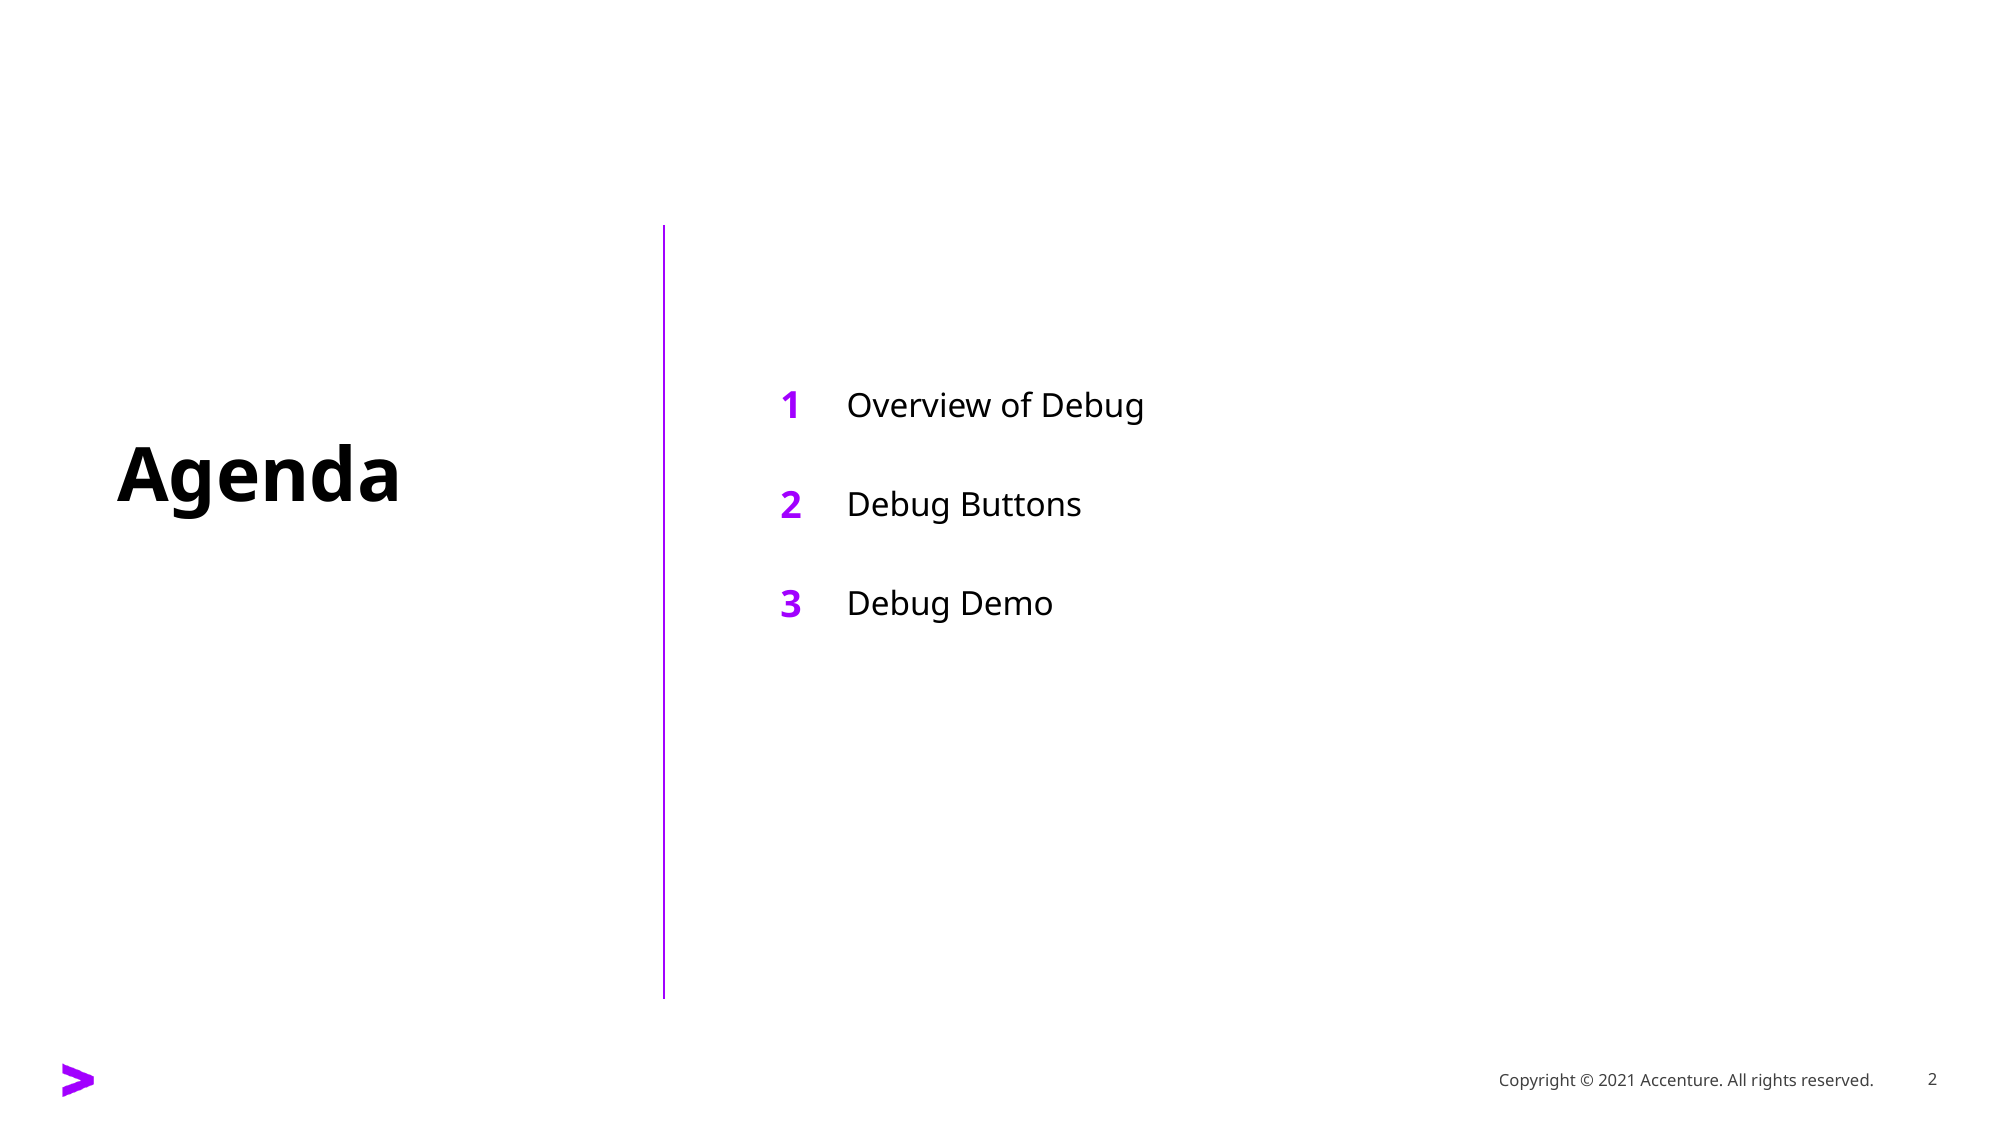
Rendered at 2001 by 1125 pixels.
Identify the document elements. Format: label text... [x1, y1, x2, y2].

picture [62, 1063, 94, 1097]
list 1 [757, 364, 825, 444]
list Debug Buttons [846, 463, 1331, 543]
list 3 [757, 562, 825, 643]
list Debug Demo [846, 562, 1331, 643]
list Overview of Debug [846, 364, 1331, 444]
list 2 [757, 463, 825, 543]
title Agenda [117, 443, 653, 577]
